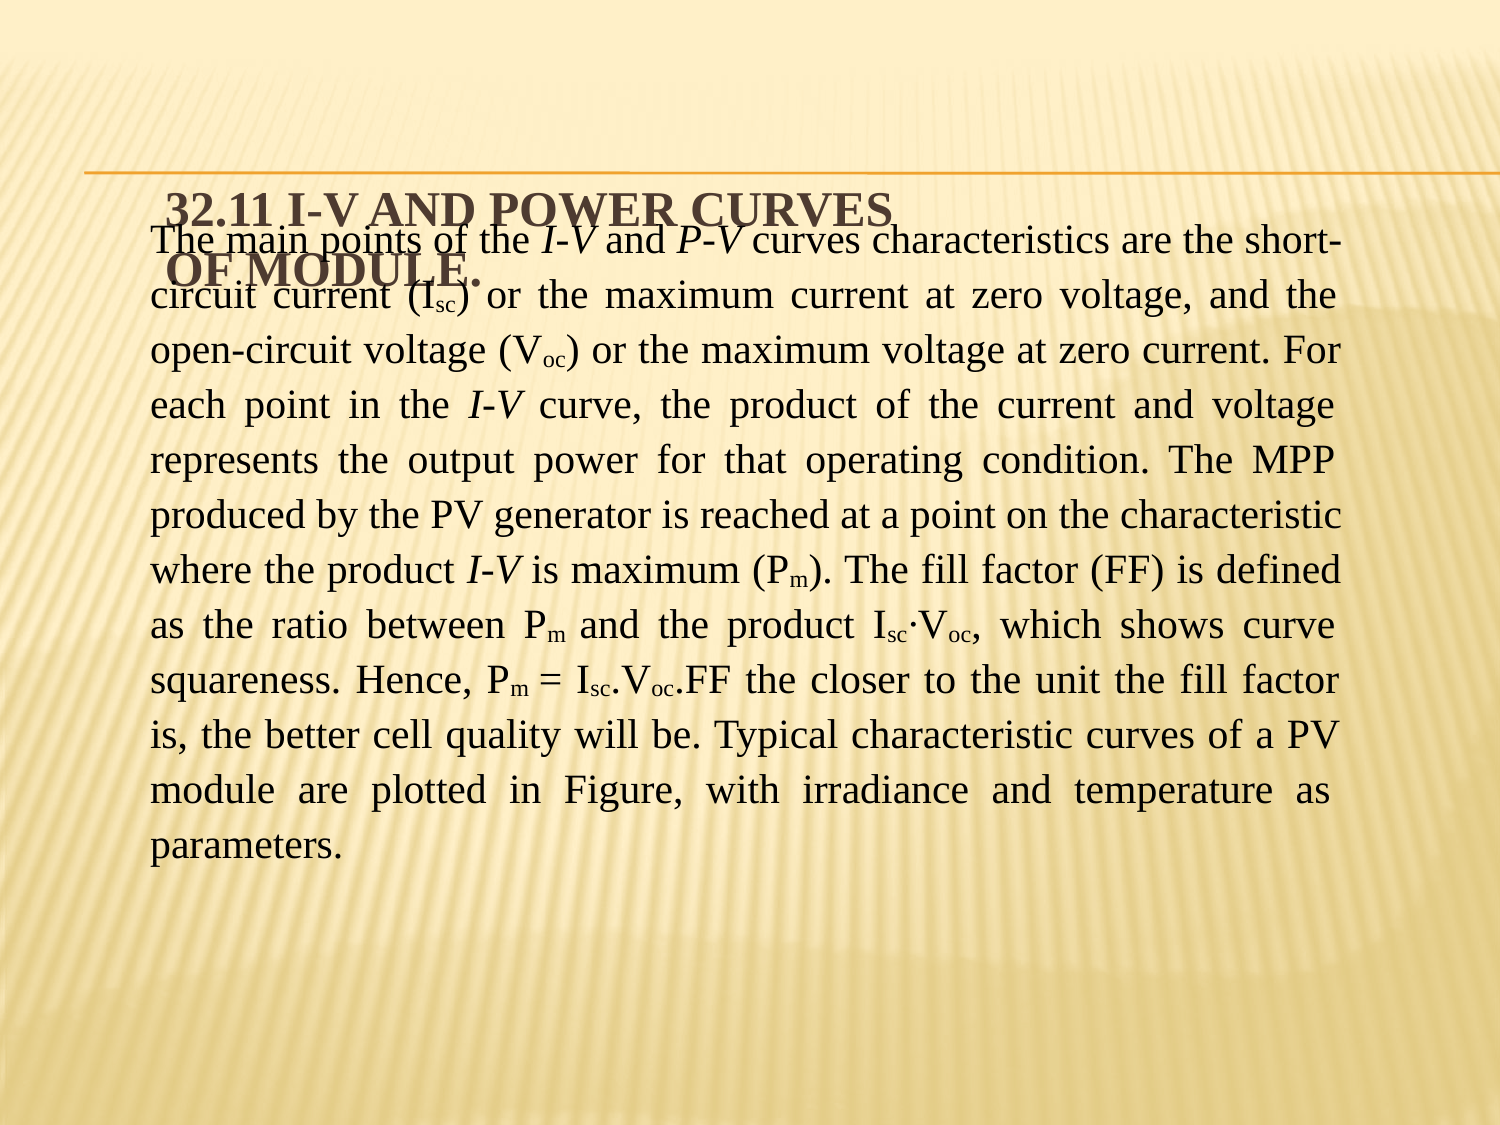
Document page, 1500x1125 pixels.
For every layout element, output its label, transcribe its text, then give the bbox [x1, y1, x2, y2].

title 32.11 I-V and Power curves of module. [147, 144, 980, 205]
text_box The main points of the I-V and P-V curves characteristics are the short- circuit current (Isc) or the maximum current at zero voltage, and the open-circuit voltage (Voc) or the maximum voltage at zero current. For each point in the I-V curve, the product of the current and voltage represents the output power for that operating condition. The MPP produced by the PV generator is reached at a point on the characteristic where the product I-V is maximum (Pm). The fill factor (FF) is defined as the ratio between Pm and the product Isc·Voc, which shows curve squareness. Hence, Pm = Isc.Voc.FF the closer to the unit the fill factor is, the better cell quality will be. Typical characteristic curves of a PV module are plotted in Figure, with irradiance and temperature as parameters. [145, 205, 1354, 867]
